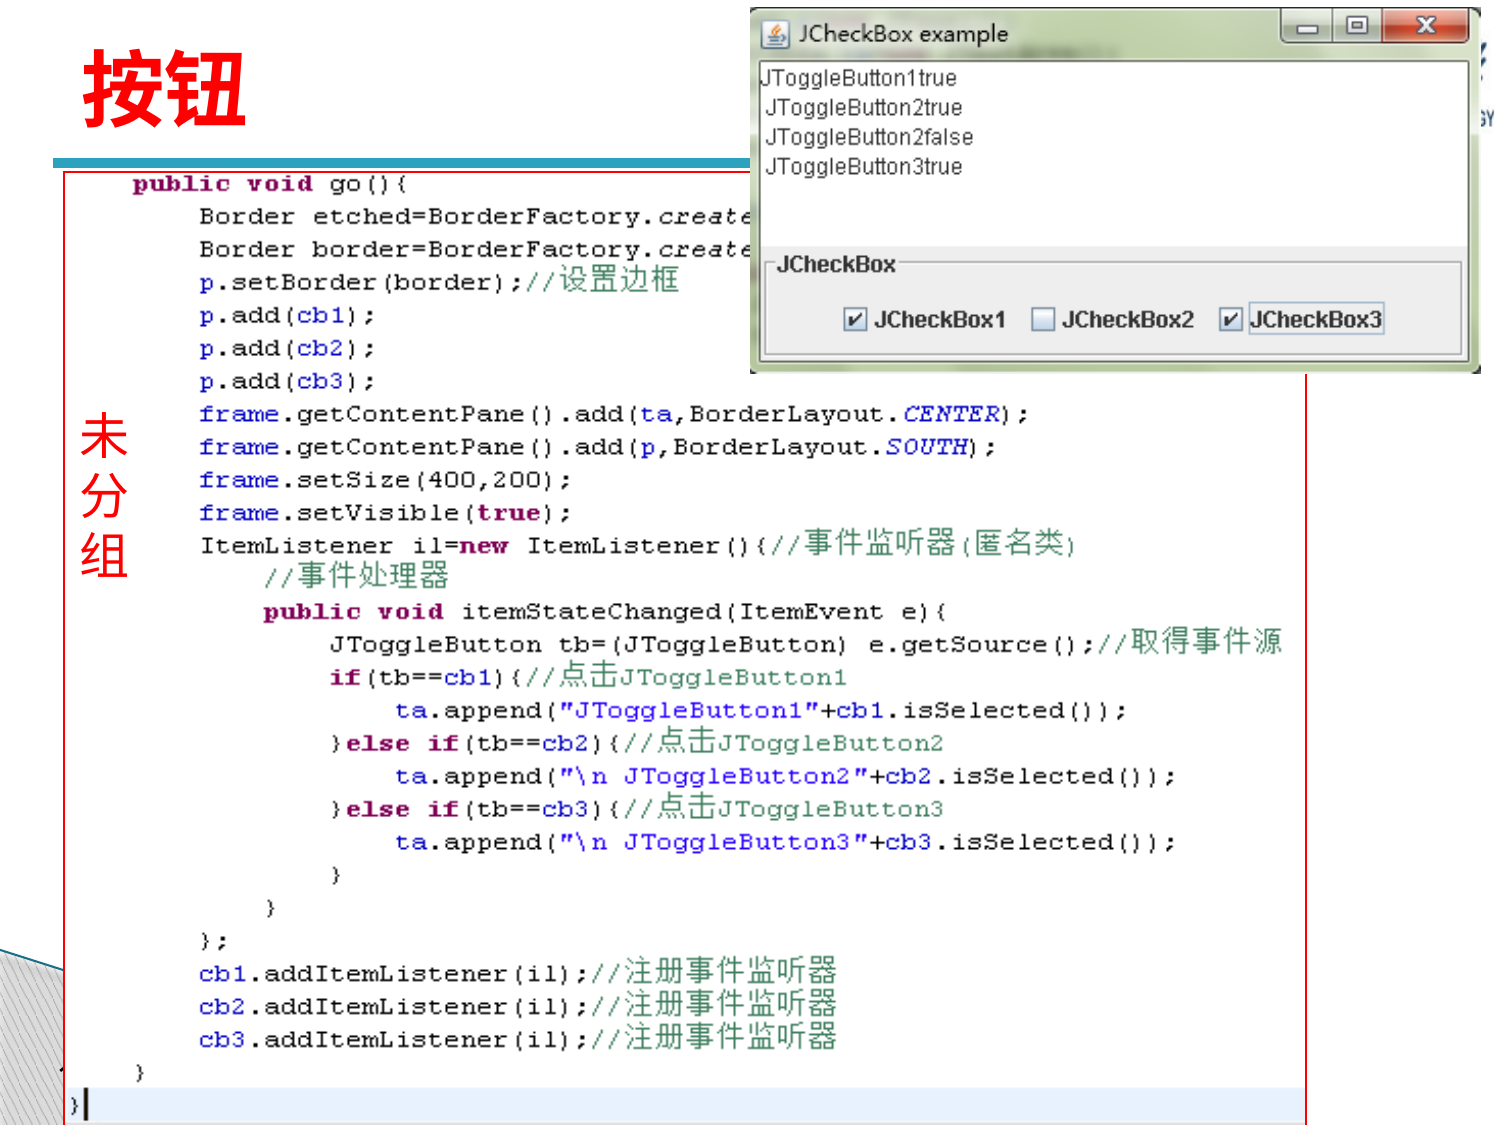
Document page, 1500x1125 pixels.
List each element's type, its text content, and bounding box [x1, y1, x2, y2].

title 按钮 [66, 23, 743, 152]
picture [64, 7, 1495, 1125]
